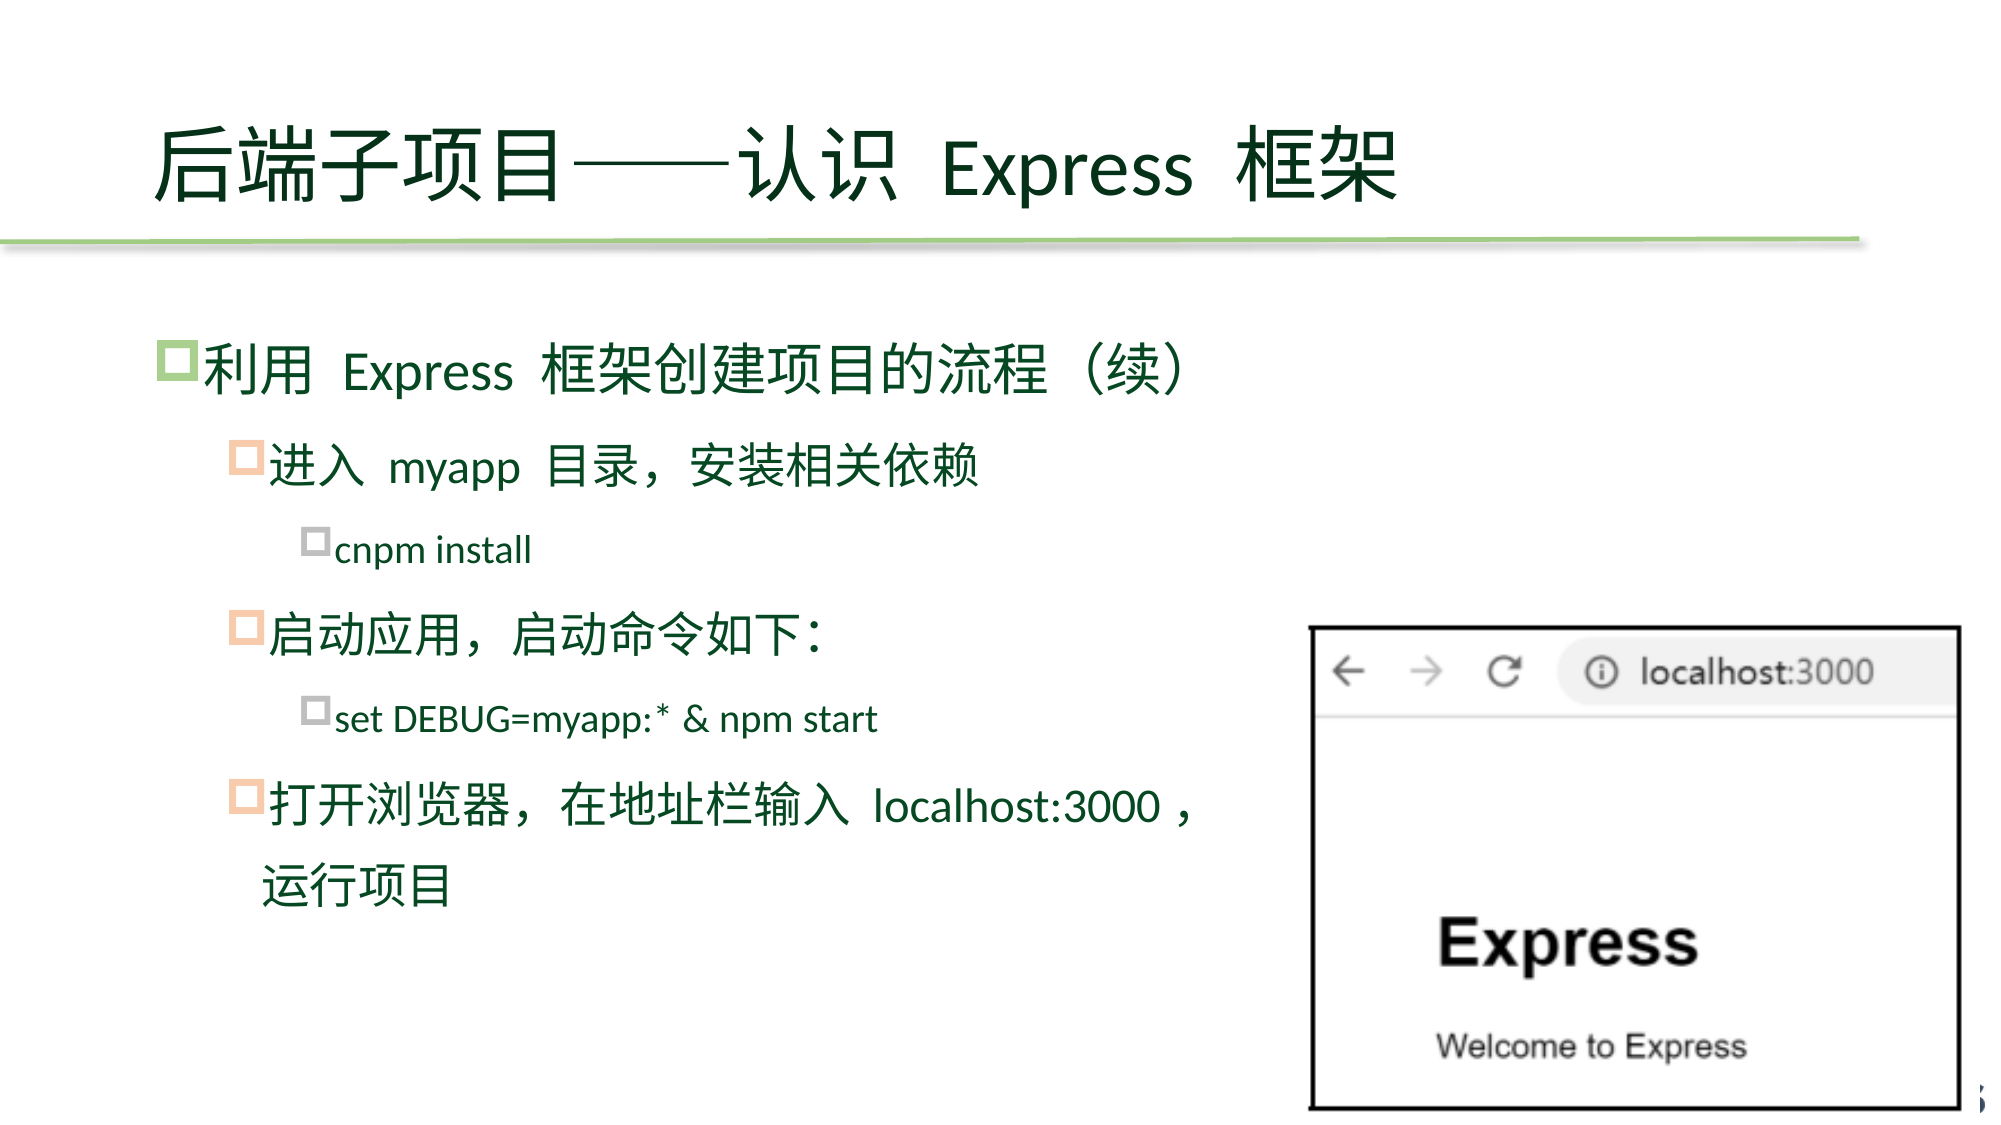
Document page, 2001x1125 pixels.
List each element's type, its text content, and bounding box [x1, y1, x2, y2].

picture [1300, 608, 2000, 1125]
title 后端子项目——认识 Express 框架 [137, 59, 1863, 278]
list 利用 Express 框架创建项目的流程（续） 进入 myapp 目录，安装相关依赖 cnpm install 启动应用，启动命令如下： set DEBUG=myapp:* & npm start 打开浏览器，在地址栏输入 localhost:3000，运行项目 [137, 299, 1243, 1014]
